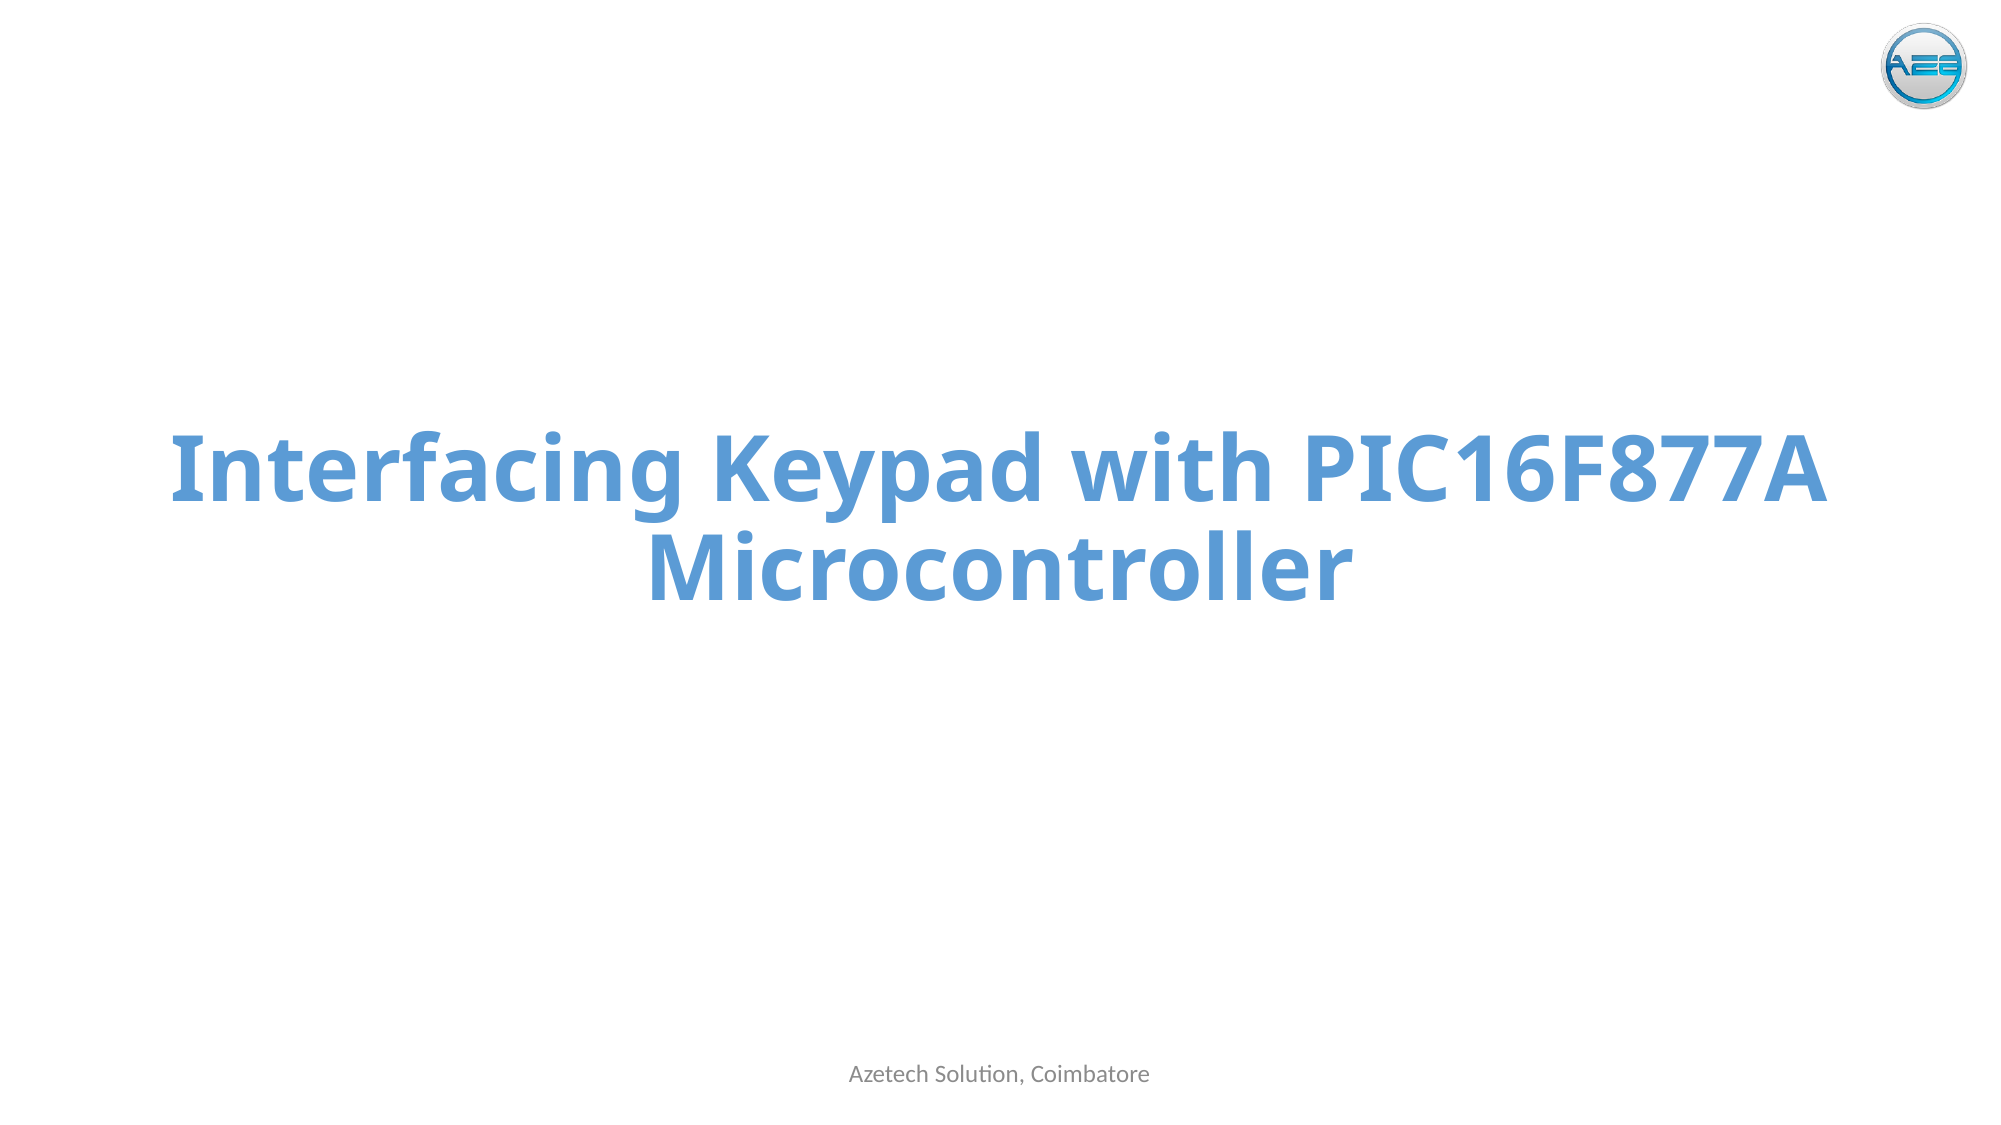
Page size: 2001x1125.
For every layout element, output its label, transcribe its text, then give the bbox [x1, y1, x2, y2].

picture [1879, 21, 1968, 110]
footer Azetech Solution, Coimbatore [662, 1042, 1338, 1103]
title Interfacing Keypad with PIC16F877A Microcontroller [137, 412, 1863, 631]
